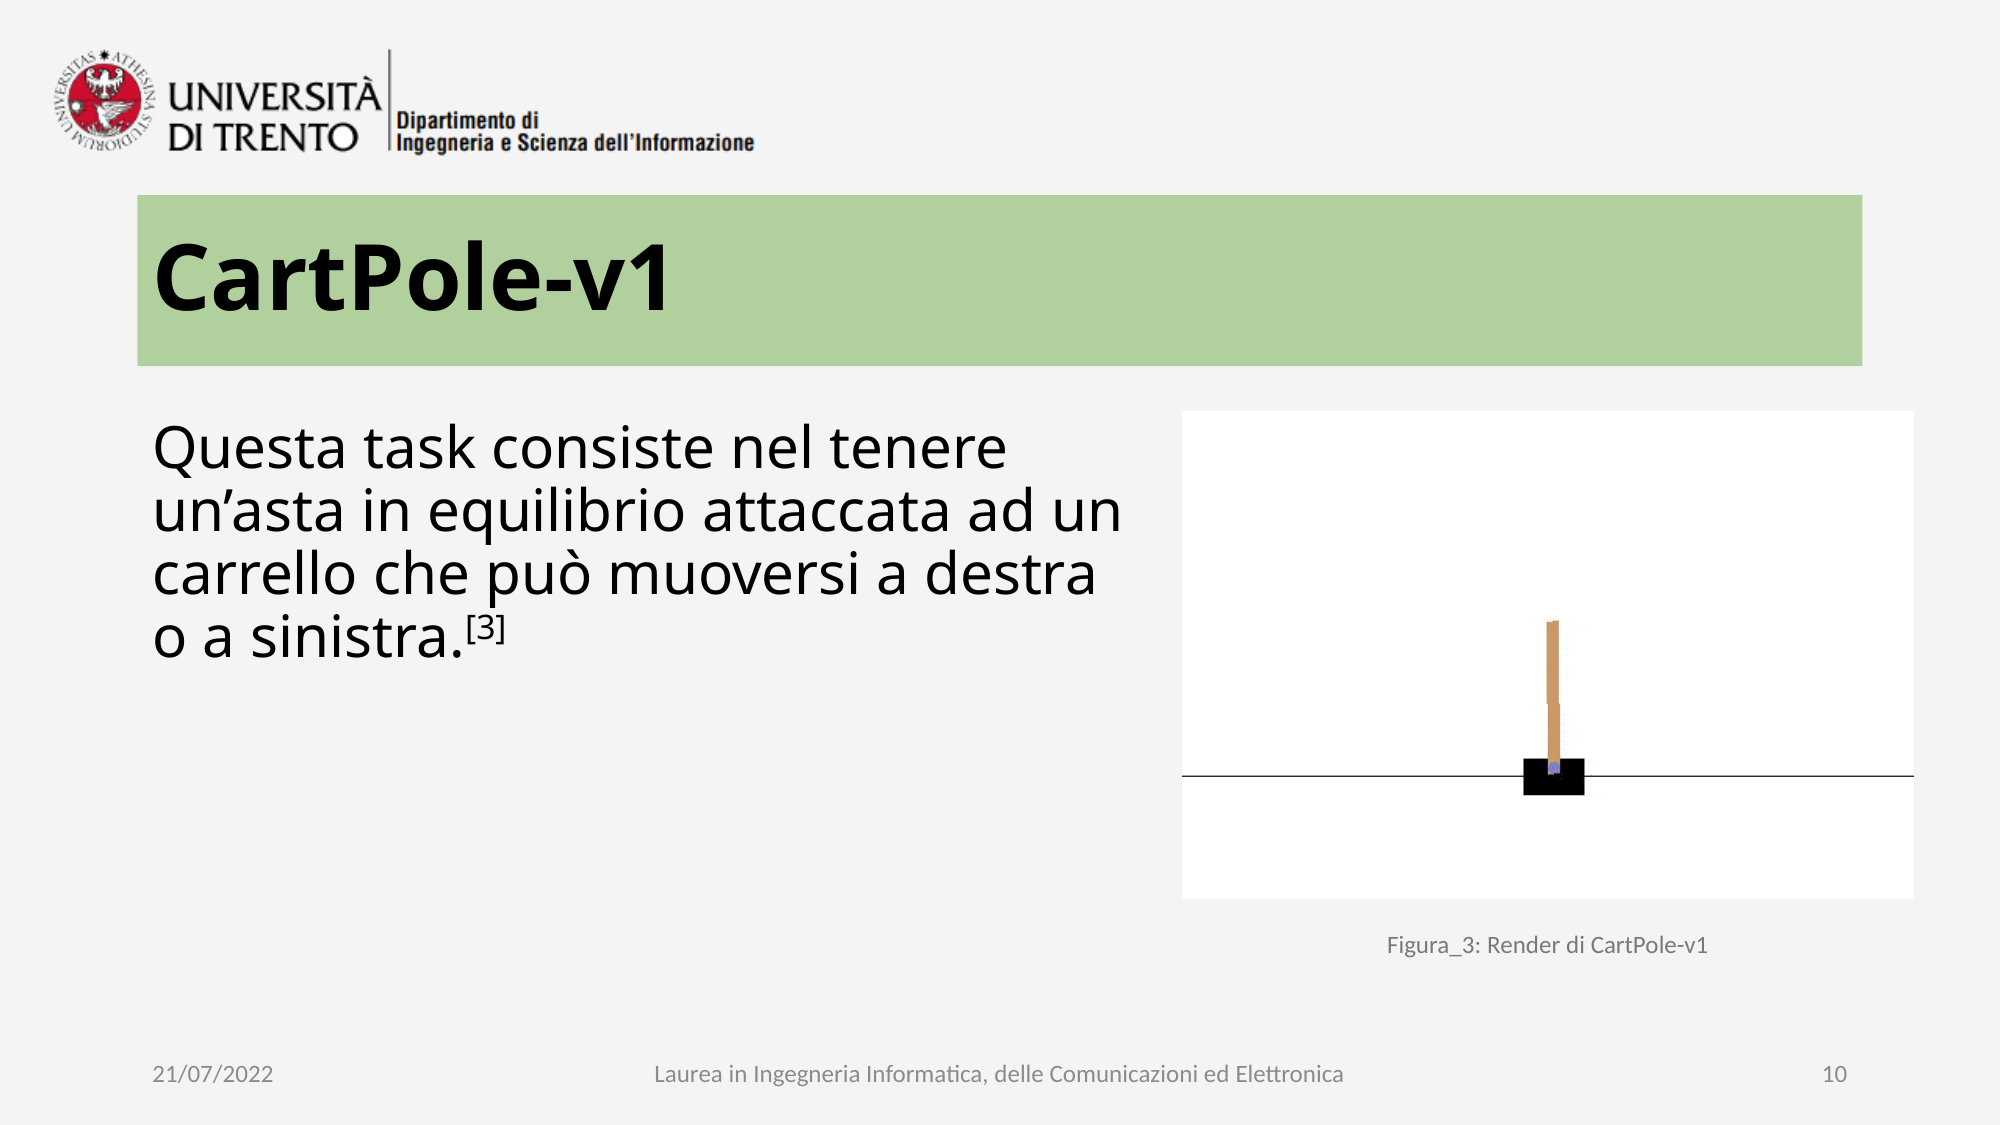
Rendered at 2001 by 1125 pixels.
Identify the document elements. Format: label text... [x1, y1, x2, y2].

slide_number 10 [1412, 1042, 1863, 1103]
footer Laurea in Ingegneria Informatica, delle Comunicazioni ed Elettronica [624, 1042, 1375, 1103]
title CartPole-v1 [137, 195, 1863, 367]
list Questa task consiste nel tenere un’asta in equilibrio attaccata ad un carrello che può muoversi a destra o a sinistra.[3] [137, 411, 1153, 849]
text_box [1182, 410, 1914, 967]
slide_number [137, 1042, 588, 1103]
picture [49, 37, 761, 162]
